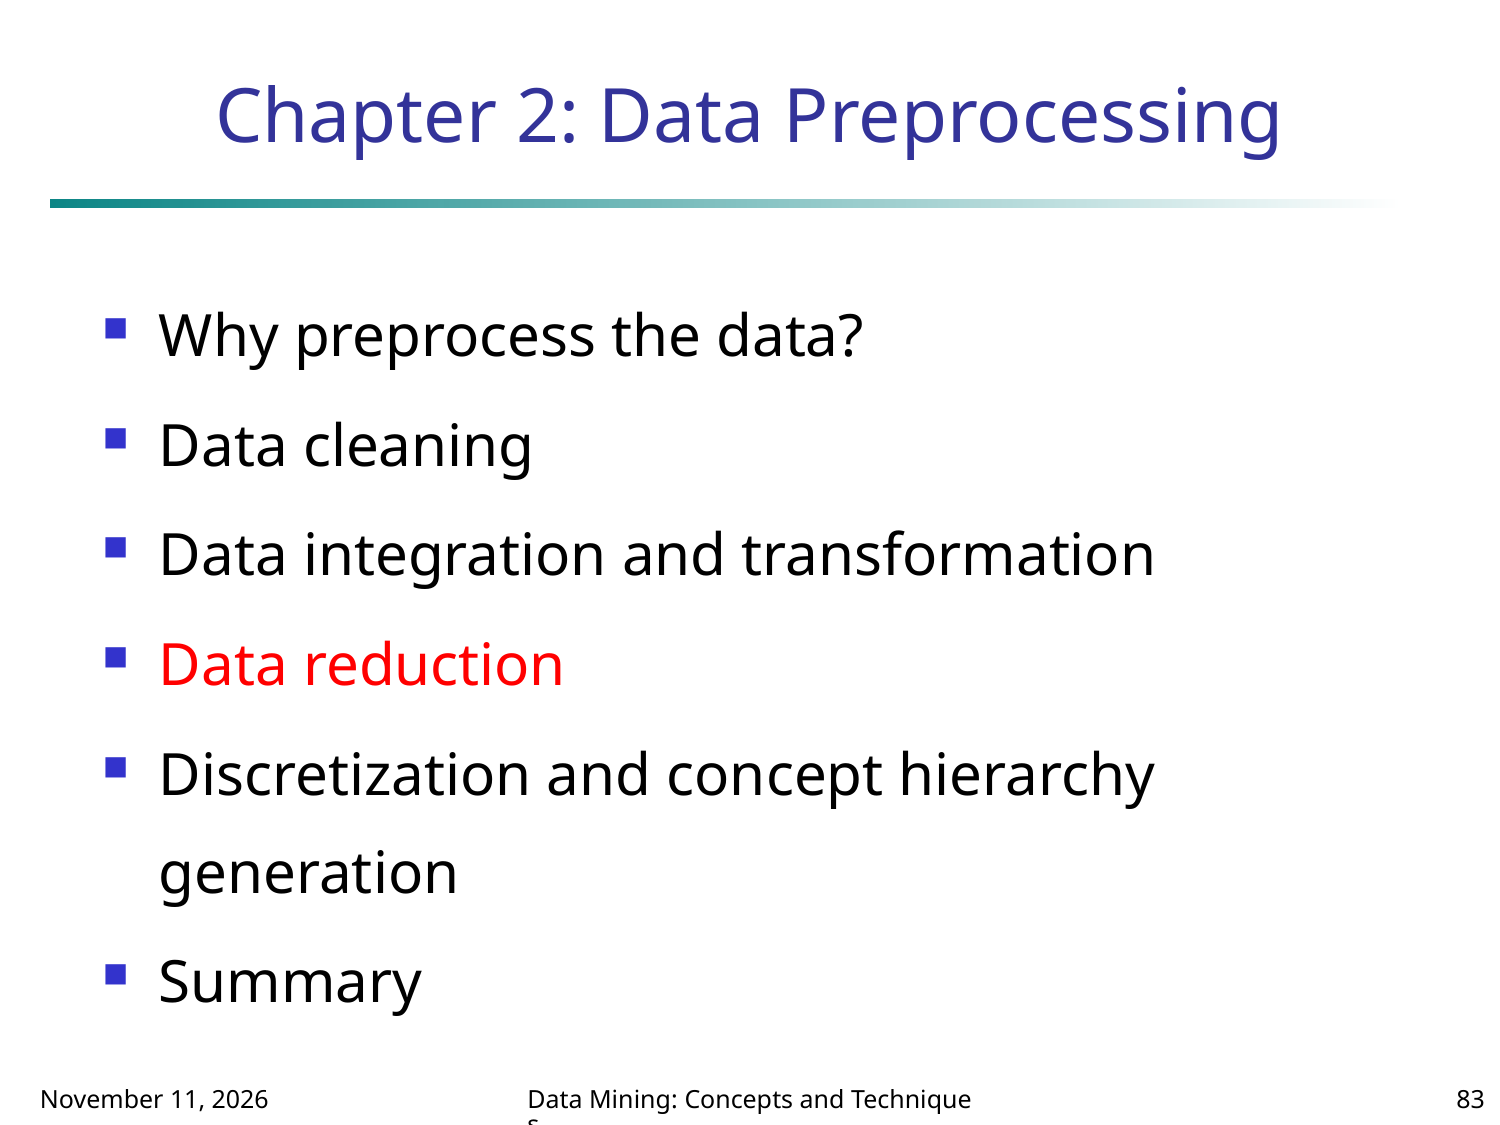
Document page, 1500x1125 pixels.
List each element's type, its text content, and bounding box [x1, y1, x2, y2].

footer Data Mining: Concepts and Techniques [512, 1063, 988, 1125]
title Chapter 2: Data Preprocessing [137, 37, 1363, 188]
list Why preprocess the data? Data cleaning Data integration and transformation Data reduction Discretization and concept hierarchy generation Summary [87, 262, 1451, 1063]
slide_number 83 [1187, 1062, 1500, 1125]
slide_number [24, 1062, 338, 1125]
